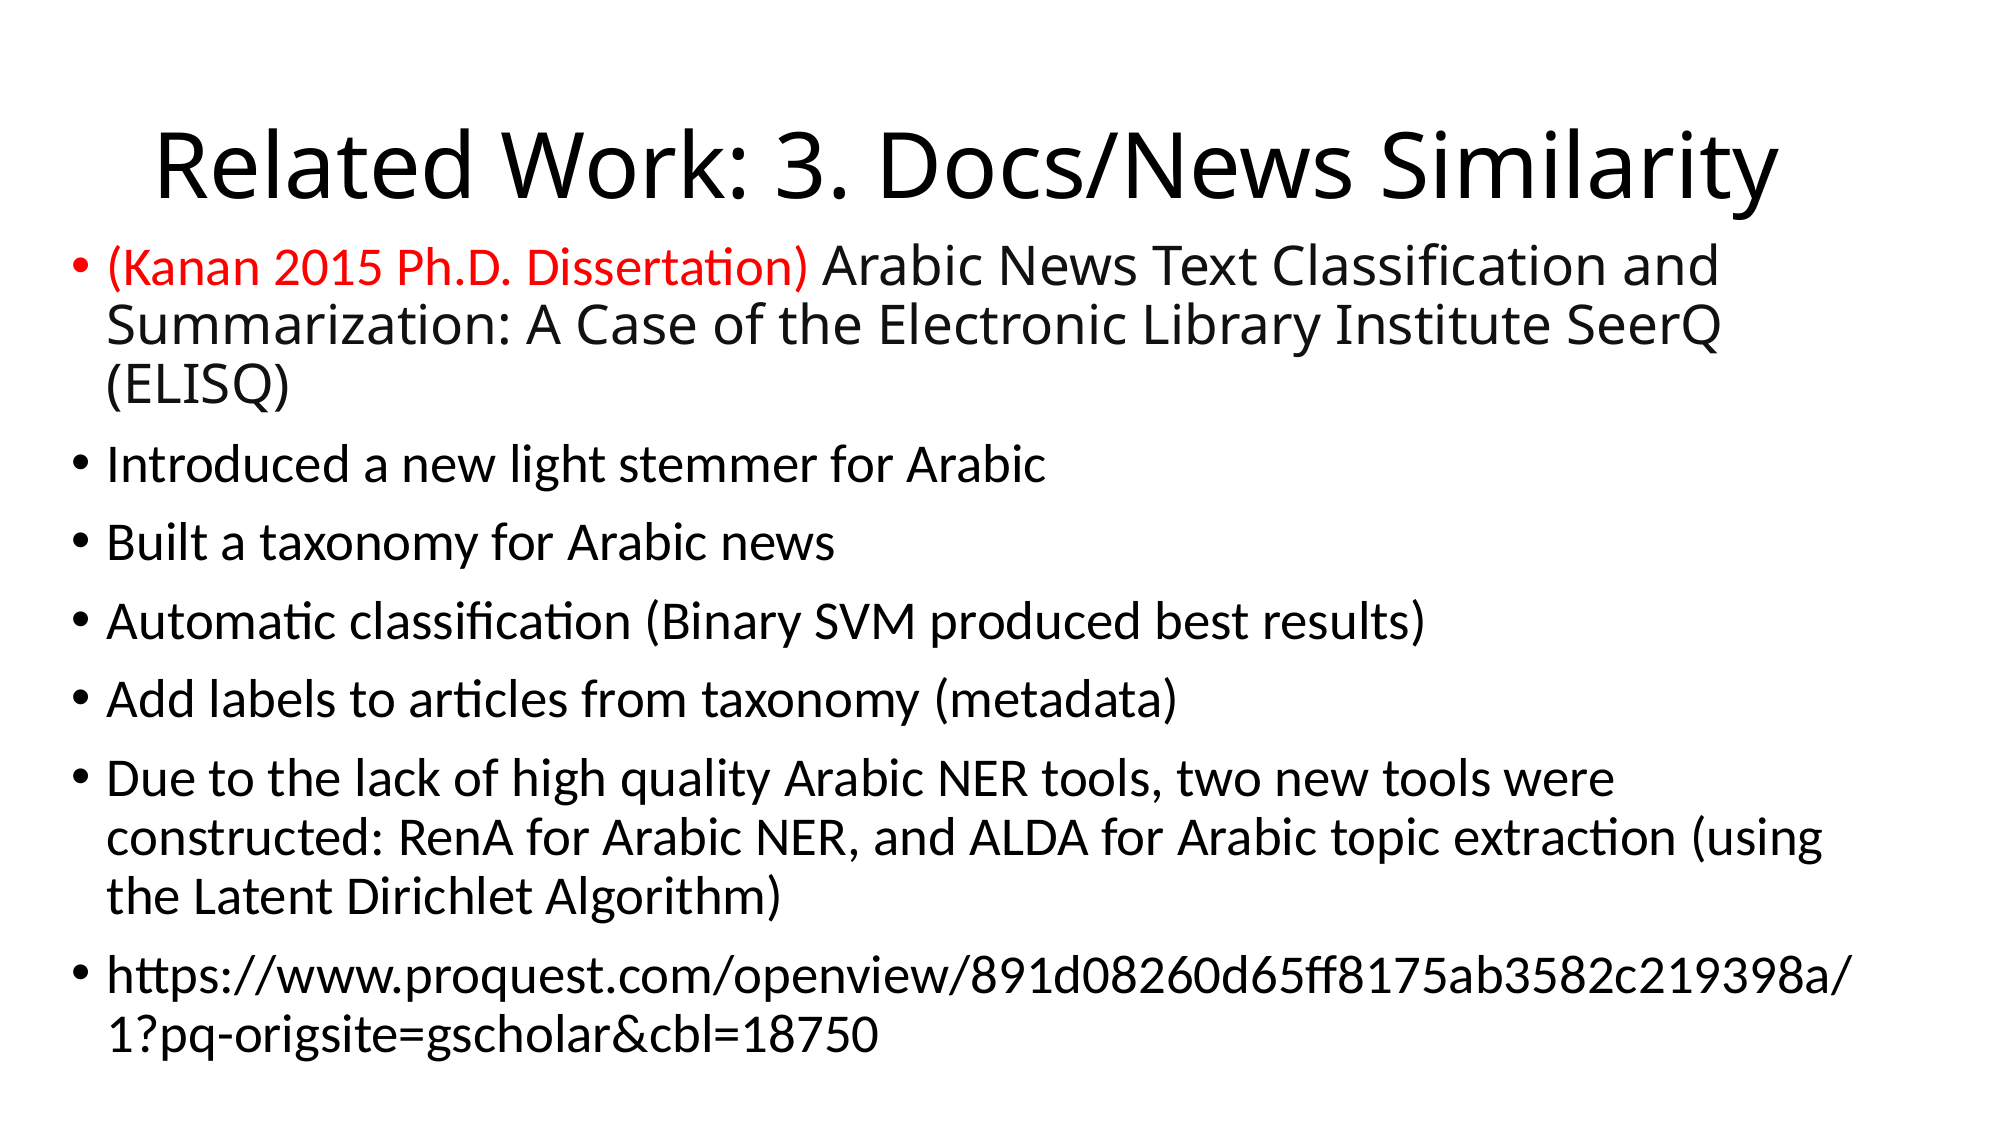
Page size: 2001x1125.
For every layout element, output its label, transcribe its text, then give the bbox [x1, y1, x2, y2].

list (Kanan 2015 Ph.D. Dissertation) Arabic News Text Classification and Summarization: A Case of the Electronic Library Institute SeerQ (ELISQ) Introduced a new light stemmer for Arabic Built a taxonomy for Arabic news Automatic classification (Binary SVM produced best results) Add labels to articles from taxonomy (metadata) Due to the lack of high quality Arabic NER tools, two new tools were constructed: RenA for Arabic NER, and ALDA for Arabic topic extraction (using the Latent Dirichlet Algorithm) https://www.proquest.com/openview/891d08260d65ff8175ab3582c219398a/1?pq-origsite=gscholar&cbl=18750 [56, 231, 1917, 1080]
title Related Work: 3. Docs/News Similarity [137, 59, 1863, 231]
